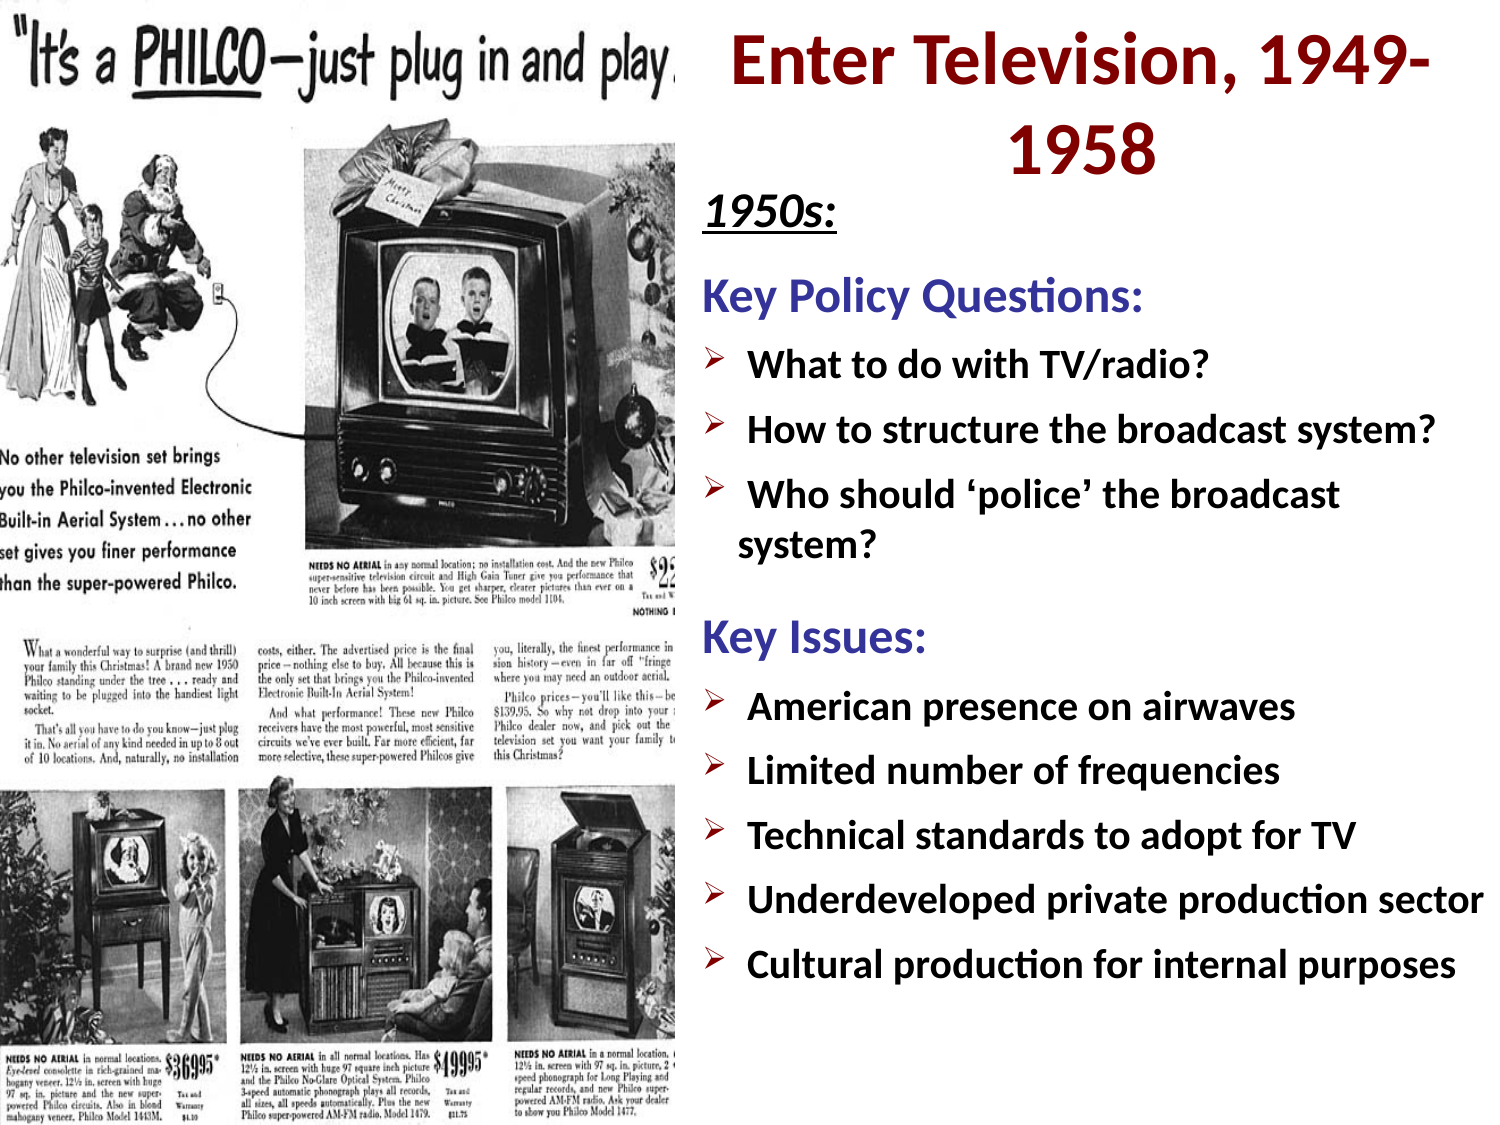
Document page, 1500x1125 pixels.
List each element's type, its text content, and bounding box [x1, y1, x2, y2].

text_box 1950s: Key Policy Questions: What to do with TV/radio? How to structure the broadcast system? Who should ‘police’ the broadcast system? Key Issues: American presence on airwaves Limited number of frequencies Technical standards to adopt for TV Underdeveloped private production sector Cultural production for internal purposes [687, 170, 1500, 1045]
text_box Enter Television, 1949-1958 [699, 50, 1463, 150]
picture [0, 0, 676, 1125]
